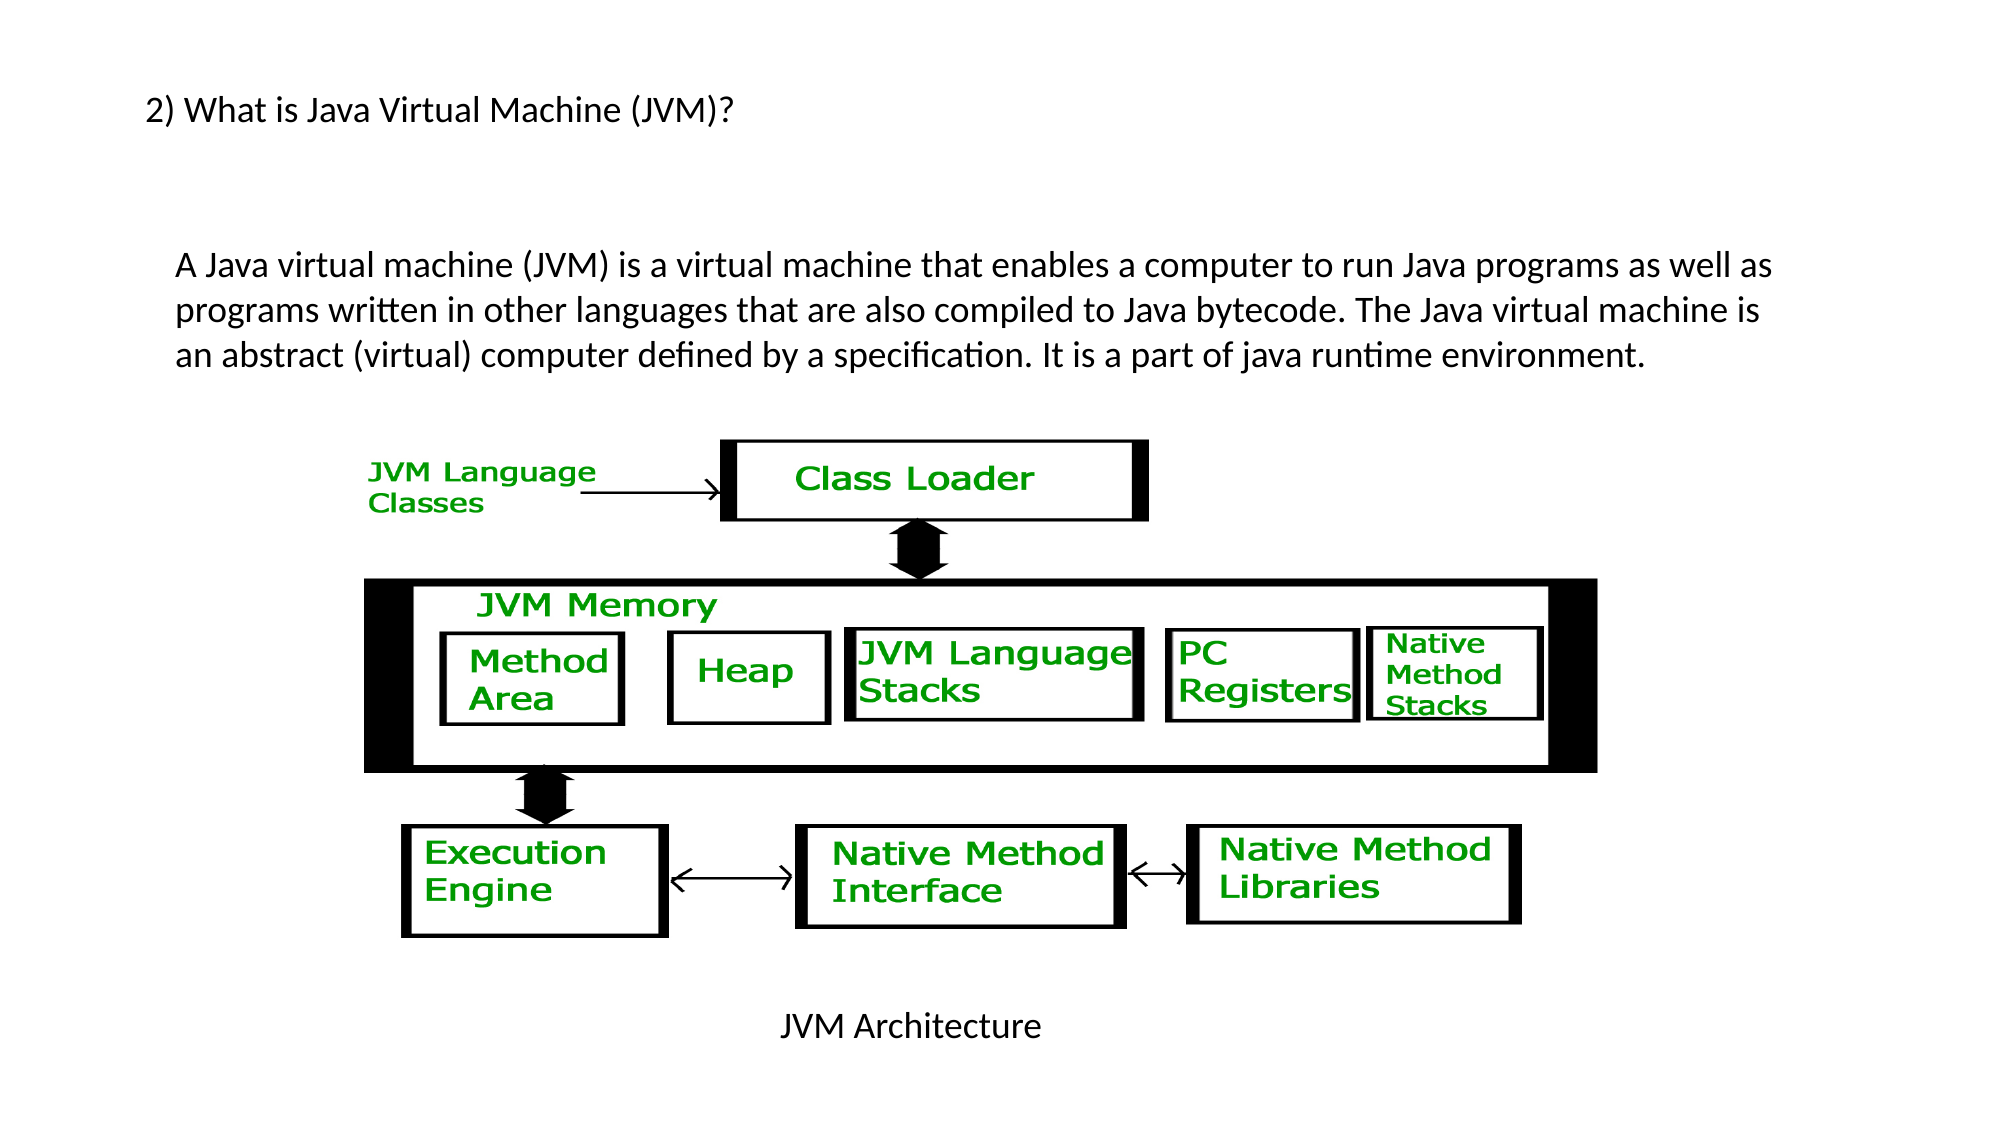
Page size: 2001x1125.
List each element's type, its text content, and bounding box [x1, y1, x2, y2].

text_box 2) What is Java Virtual Machine (JVM)? [130, 77, 1722, 138]
picture [304, 408, 1608, 969]
text_box A Java virtual machine (JVM) is a virtual machine that enables a computer to run Java programs as well as programs written in other languages that are also compiled to Java bytecode. The Java virtual machine is an abstract (virtual) computer defined by a specification. It is a part of java runtime environment. [160, 232, 1823, 383]
text_box JVM Architecture [765, 993, 1235, 1054]
